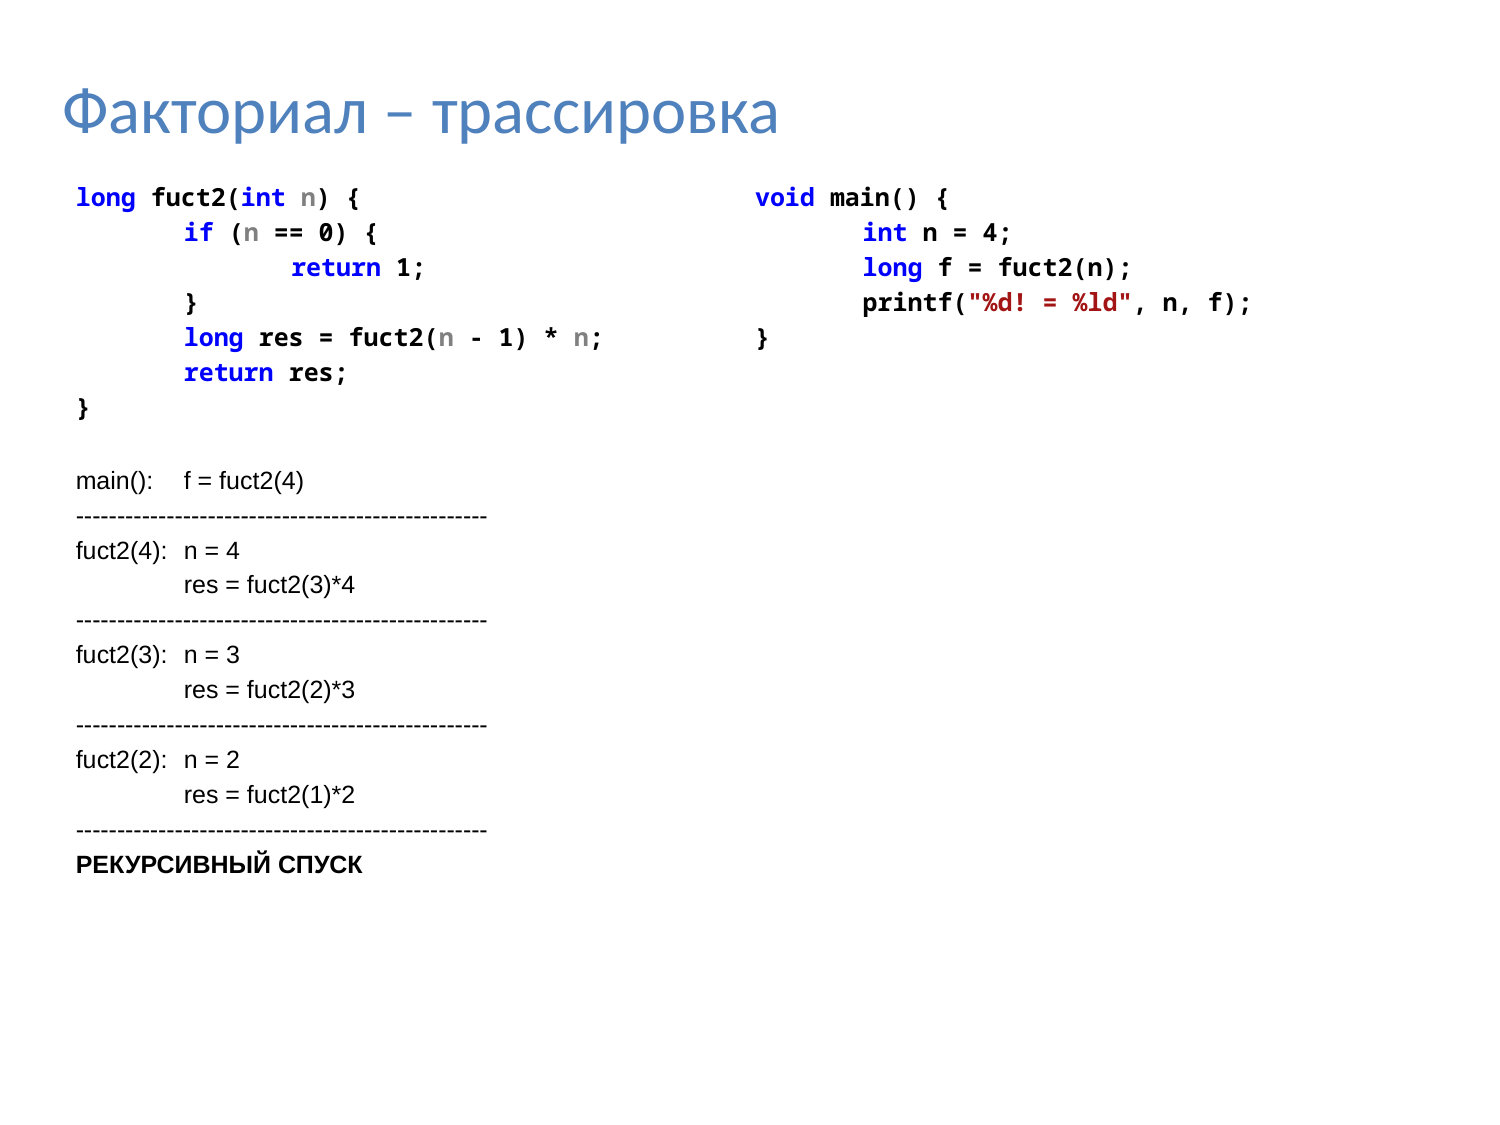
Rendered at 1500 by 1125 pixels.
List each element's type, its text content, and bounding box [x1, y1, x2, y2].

title Факториал – трассировка [62, 58, 1413, 150]
text_box long fuct2(int n) { if (n == 0) { return 1; } long res = fuct2(n - 1) * n; return res; } [62, 174, 680, 433]
text_box main(): f = fuct2(4) -------------------------------------------------- fuct2(4): n = 4 res = fuct2(3)*4 -------------------------------------------------- fuct2(3): n = 3 res = fuct2(2)*3 -------------------------------------------------- fuct2(2): n = 2 res = fuct2(1)*2 -------------------------------------------------- РЕКУРСИВНЫЙ СПУСК [62, 457, 1413, 1047]
text_box void main() { int n = 4; long f = fuct2(n); printf("%d! = %ld", n, f); } [741, 174, 1359, 386]
